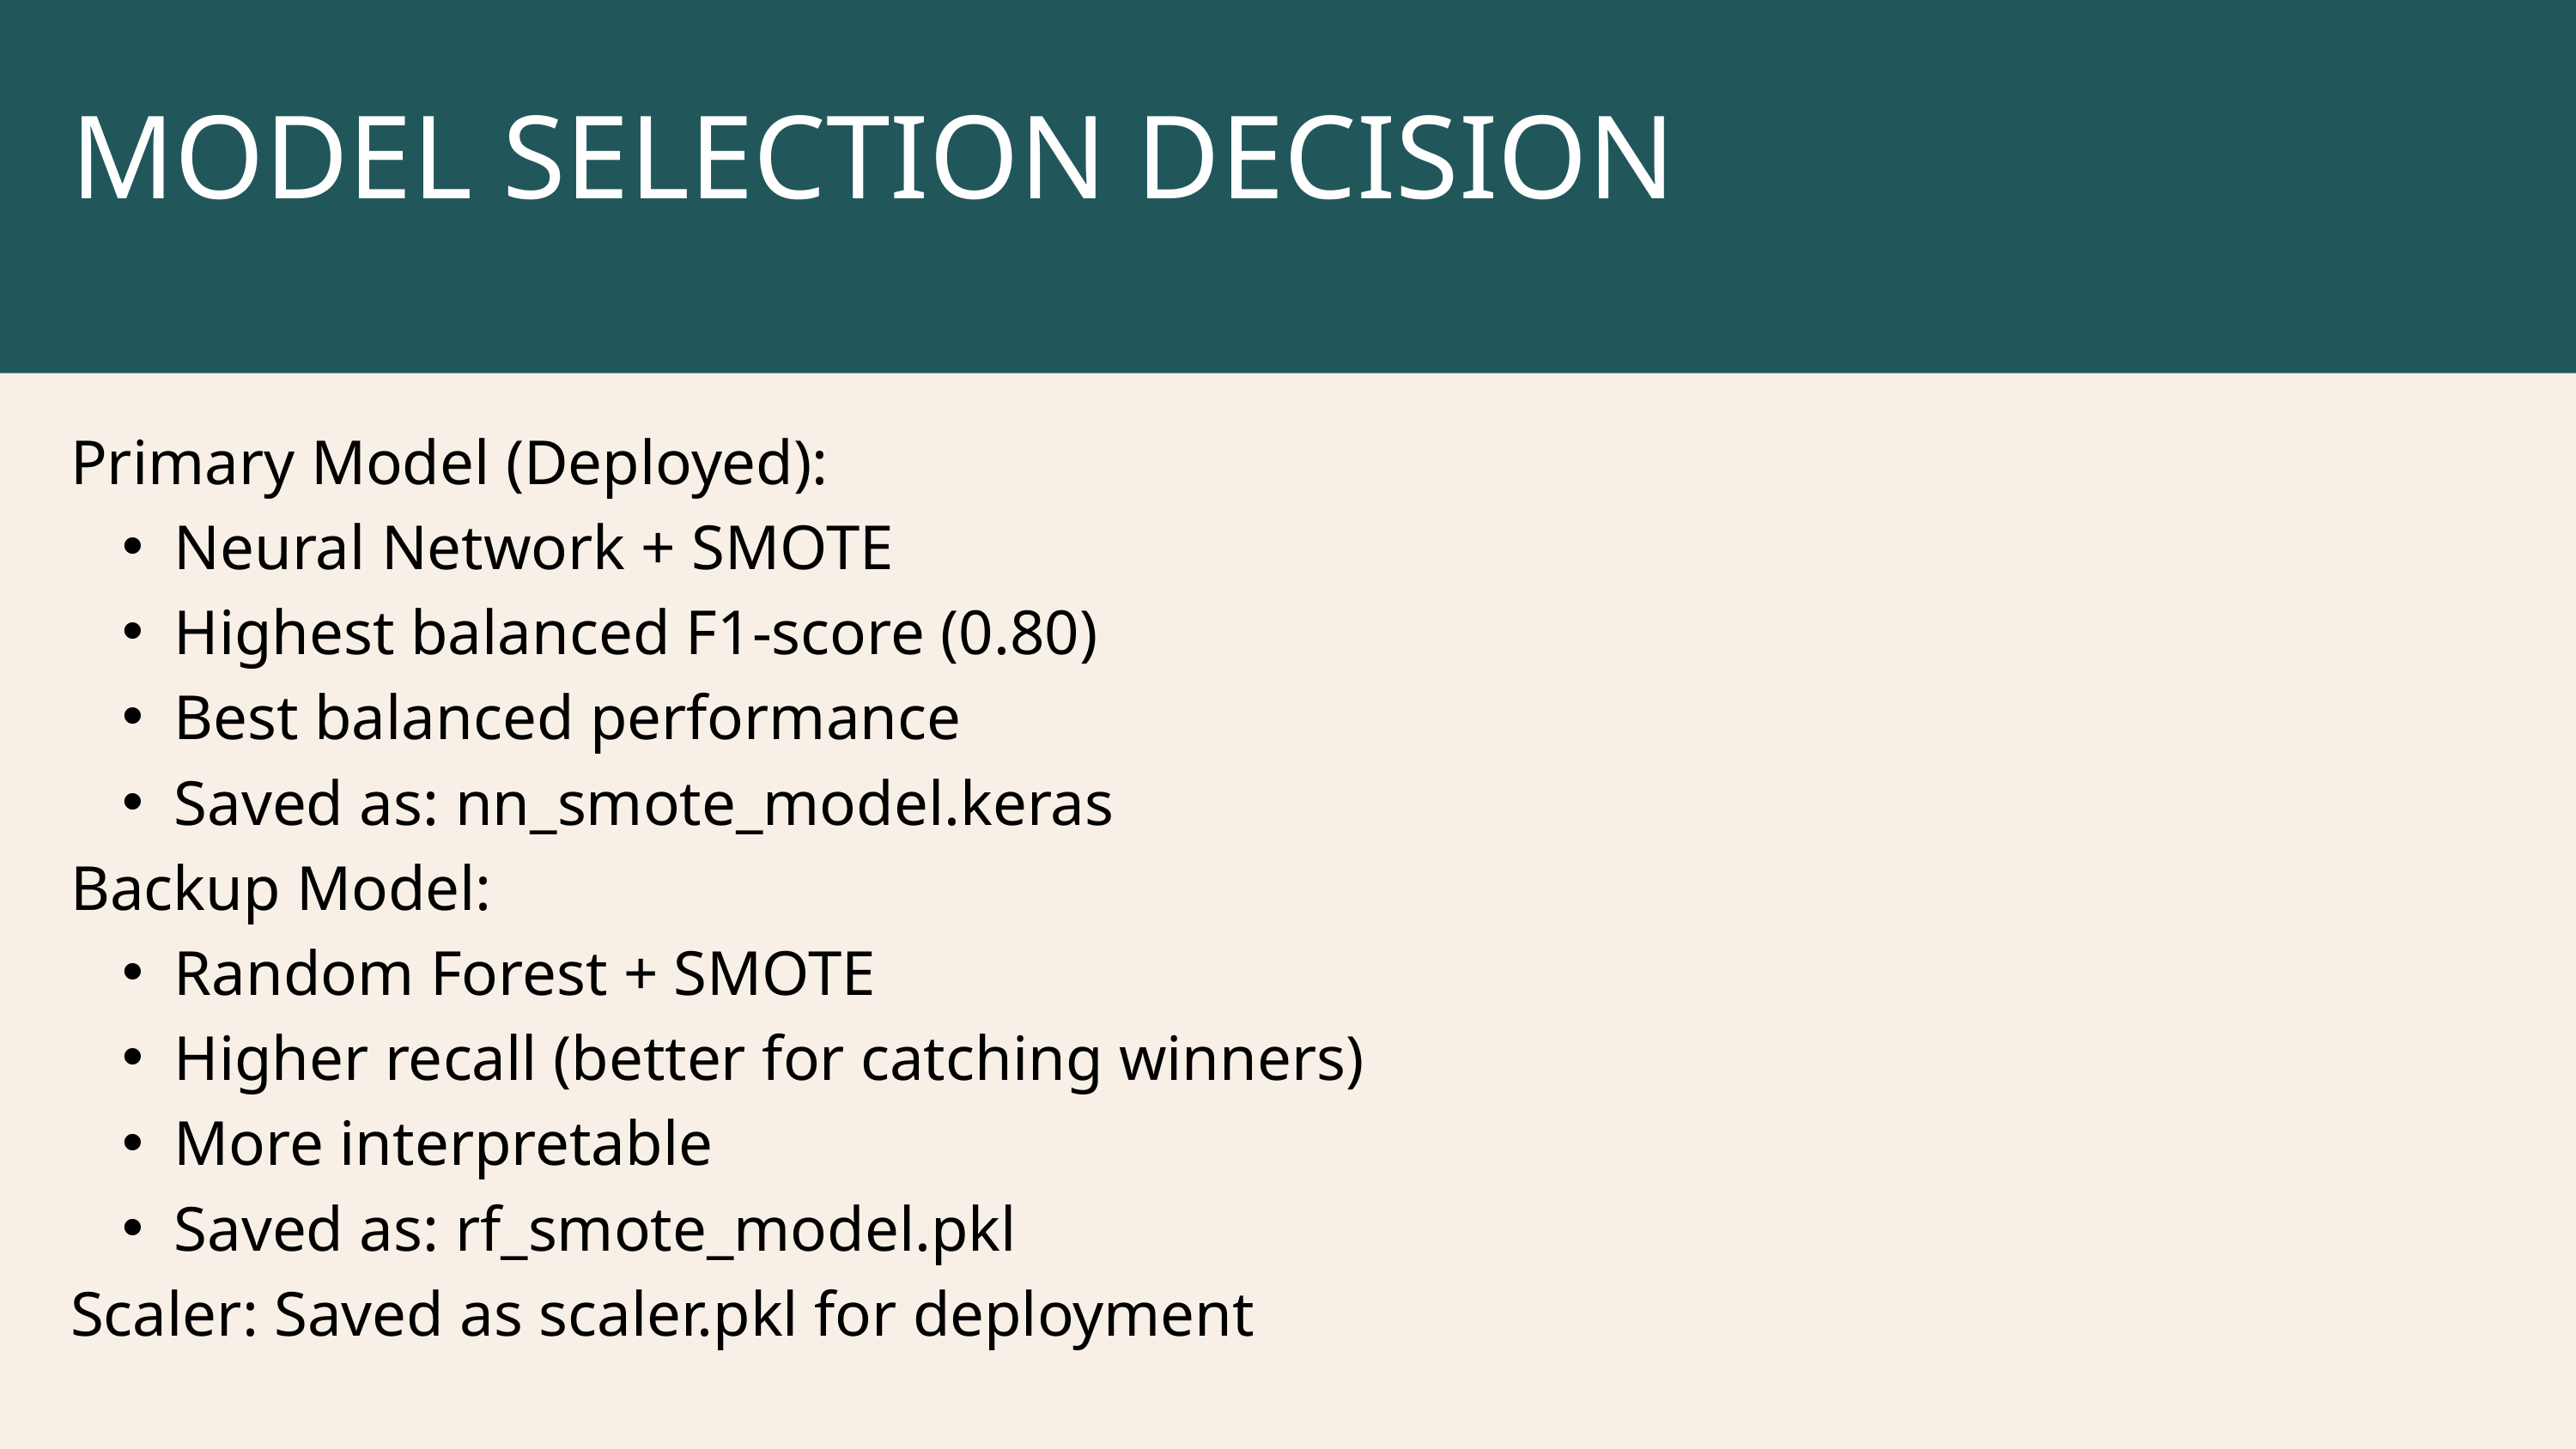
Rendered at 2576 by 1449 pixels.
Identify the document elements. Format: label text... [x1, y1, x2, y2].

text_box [0, 270, 2576, 373]
text_box Primary Model (Deployed): Neural Network + SMOTE Highest balanced F1-score (0.80) Best balanced performance Saved as: nn_smote_model.keras Backup Model: Random Forest + SMOTE Higher recall (better for catching winners) More interpretable Saved as: rf_smote_model.pkl Scaler: Saved as scaler.pkl for deployment [70, 411, 1669, 1434]
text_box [0, 0, 2576, 261]
